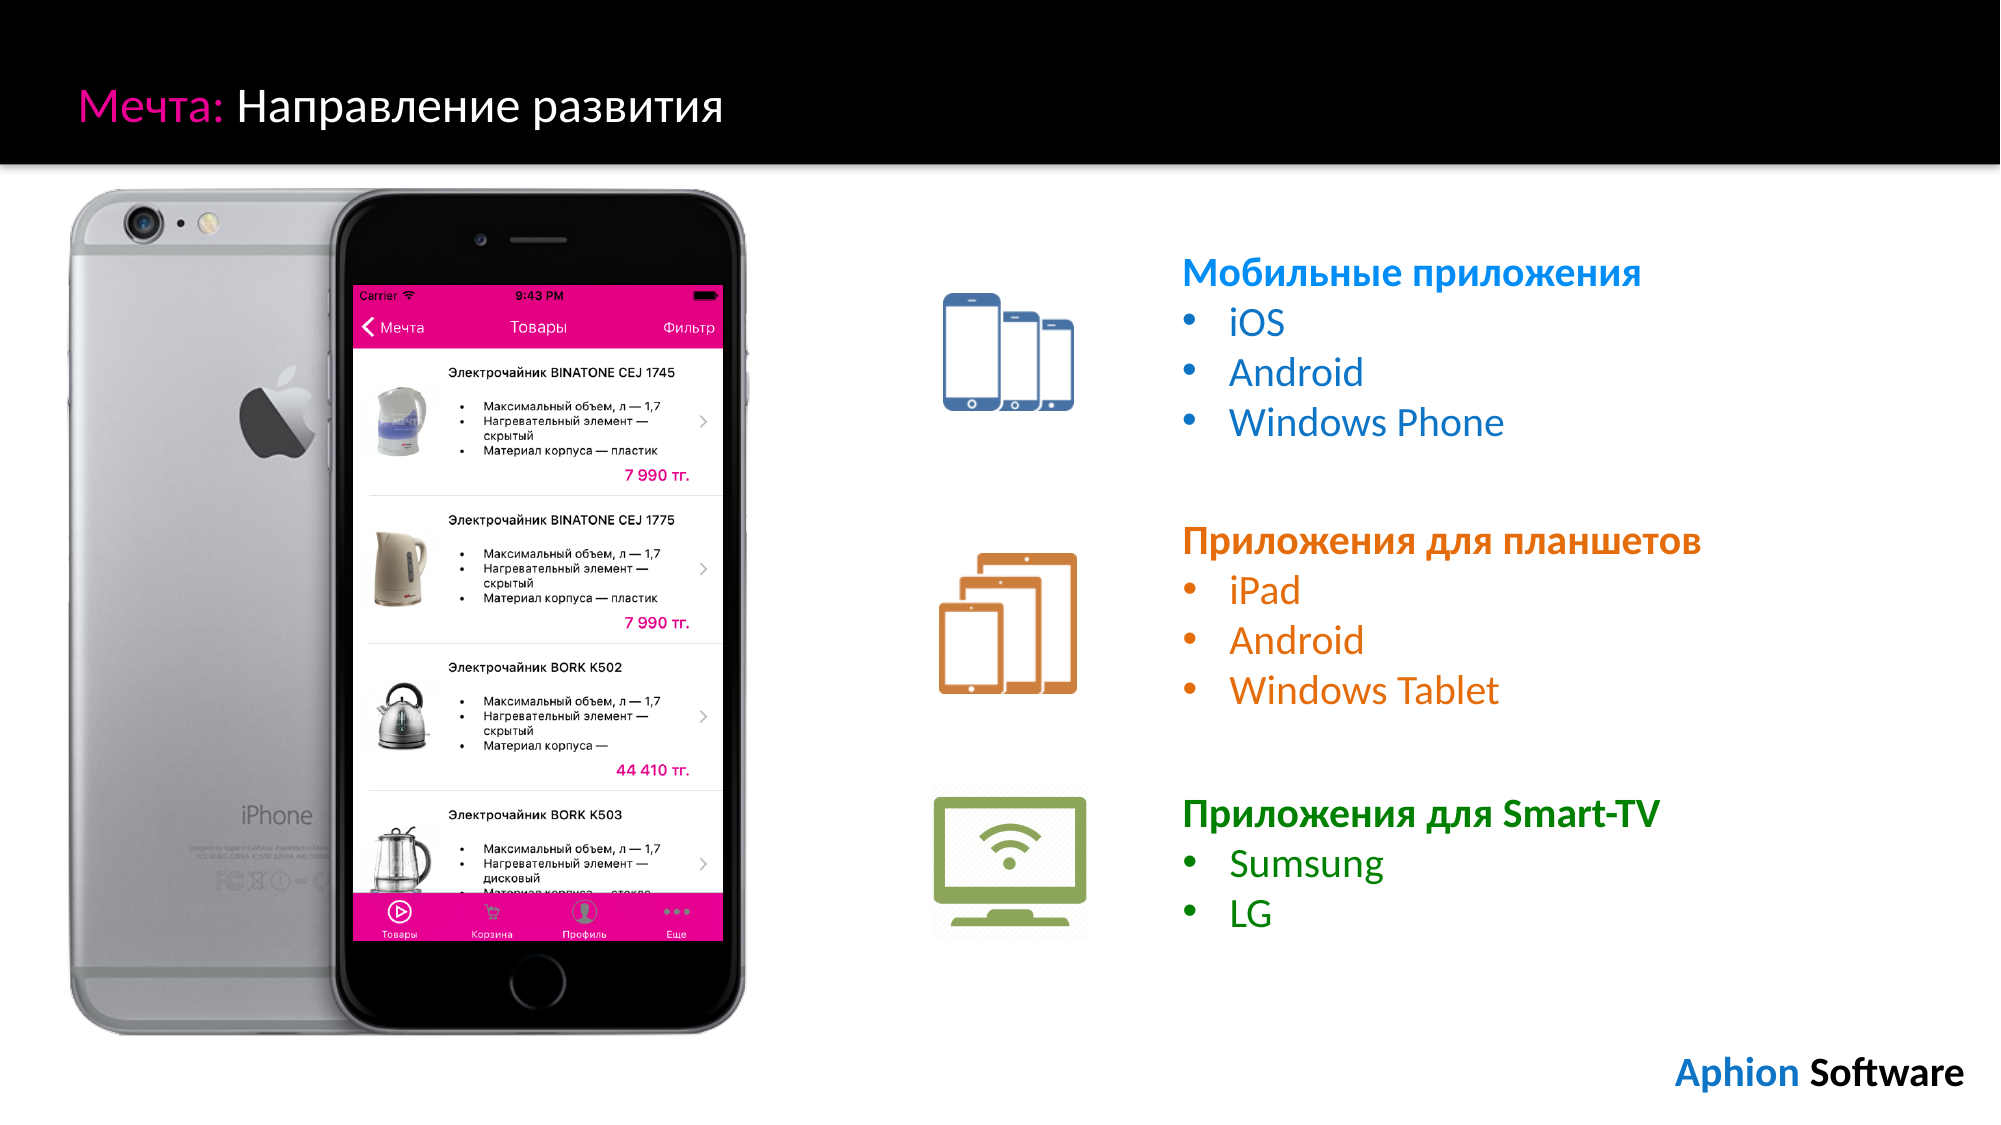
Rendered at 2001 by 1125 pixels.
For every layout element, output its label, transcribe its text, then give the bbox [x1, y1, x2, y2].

picture [943, 293, 1074, 411]
text_box Приложения для Smart-TV Sumsung LG [1167, 778, 1772, 943]
text_box [0, 0, 2000, 165]
text_box Мечта: Направление развития [62, 64, 1250, 140]
picture [65, 187, 752, 1039]
text_box Мобильные приложения iOS Android Windows Phone [1167, 237, 1772, 452]
text_box Приложения для планшетов iPad Android Windows Tablet [1167, 505, 1772, 721]
picture [939, 553, 1077, 694]
text_box Aphion Software [1644, 1037, 1980, 1103]
picture [930, 781, 1090, 941]
